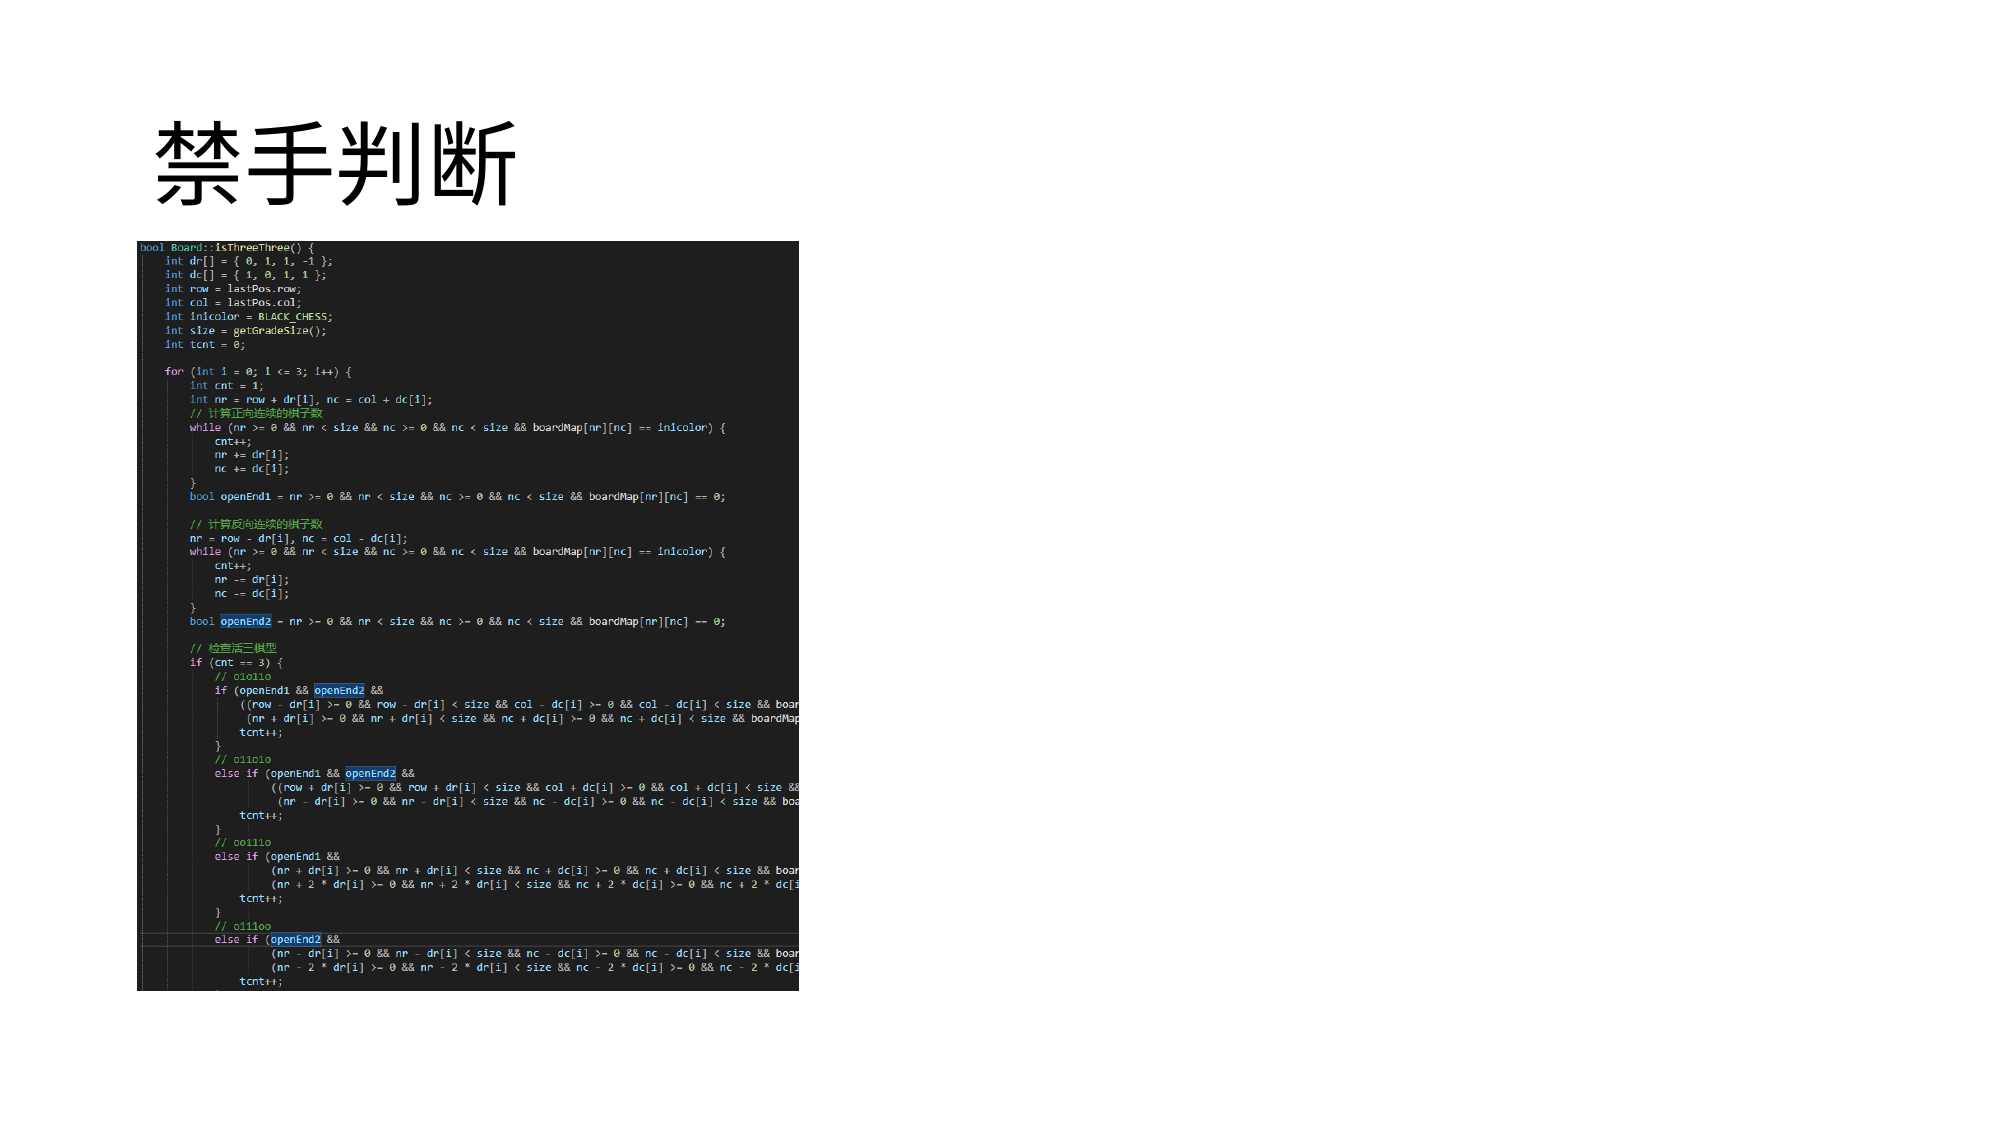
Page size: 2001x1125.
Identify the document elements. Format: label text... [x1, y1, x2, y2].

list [137, 240, 799, 991]
title 禁手判断 [137, 59, 1863, 278]
